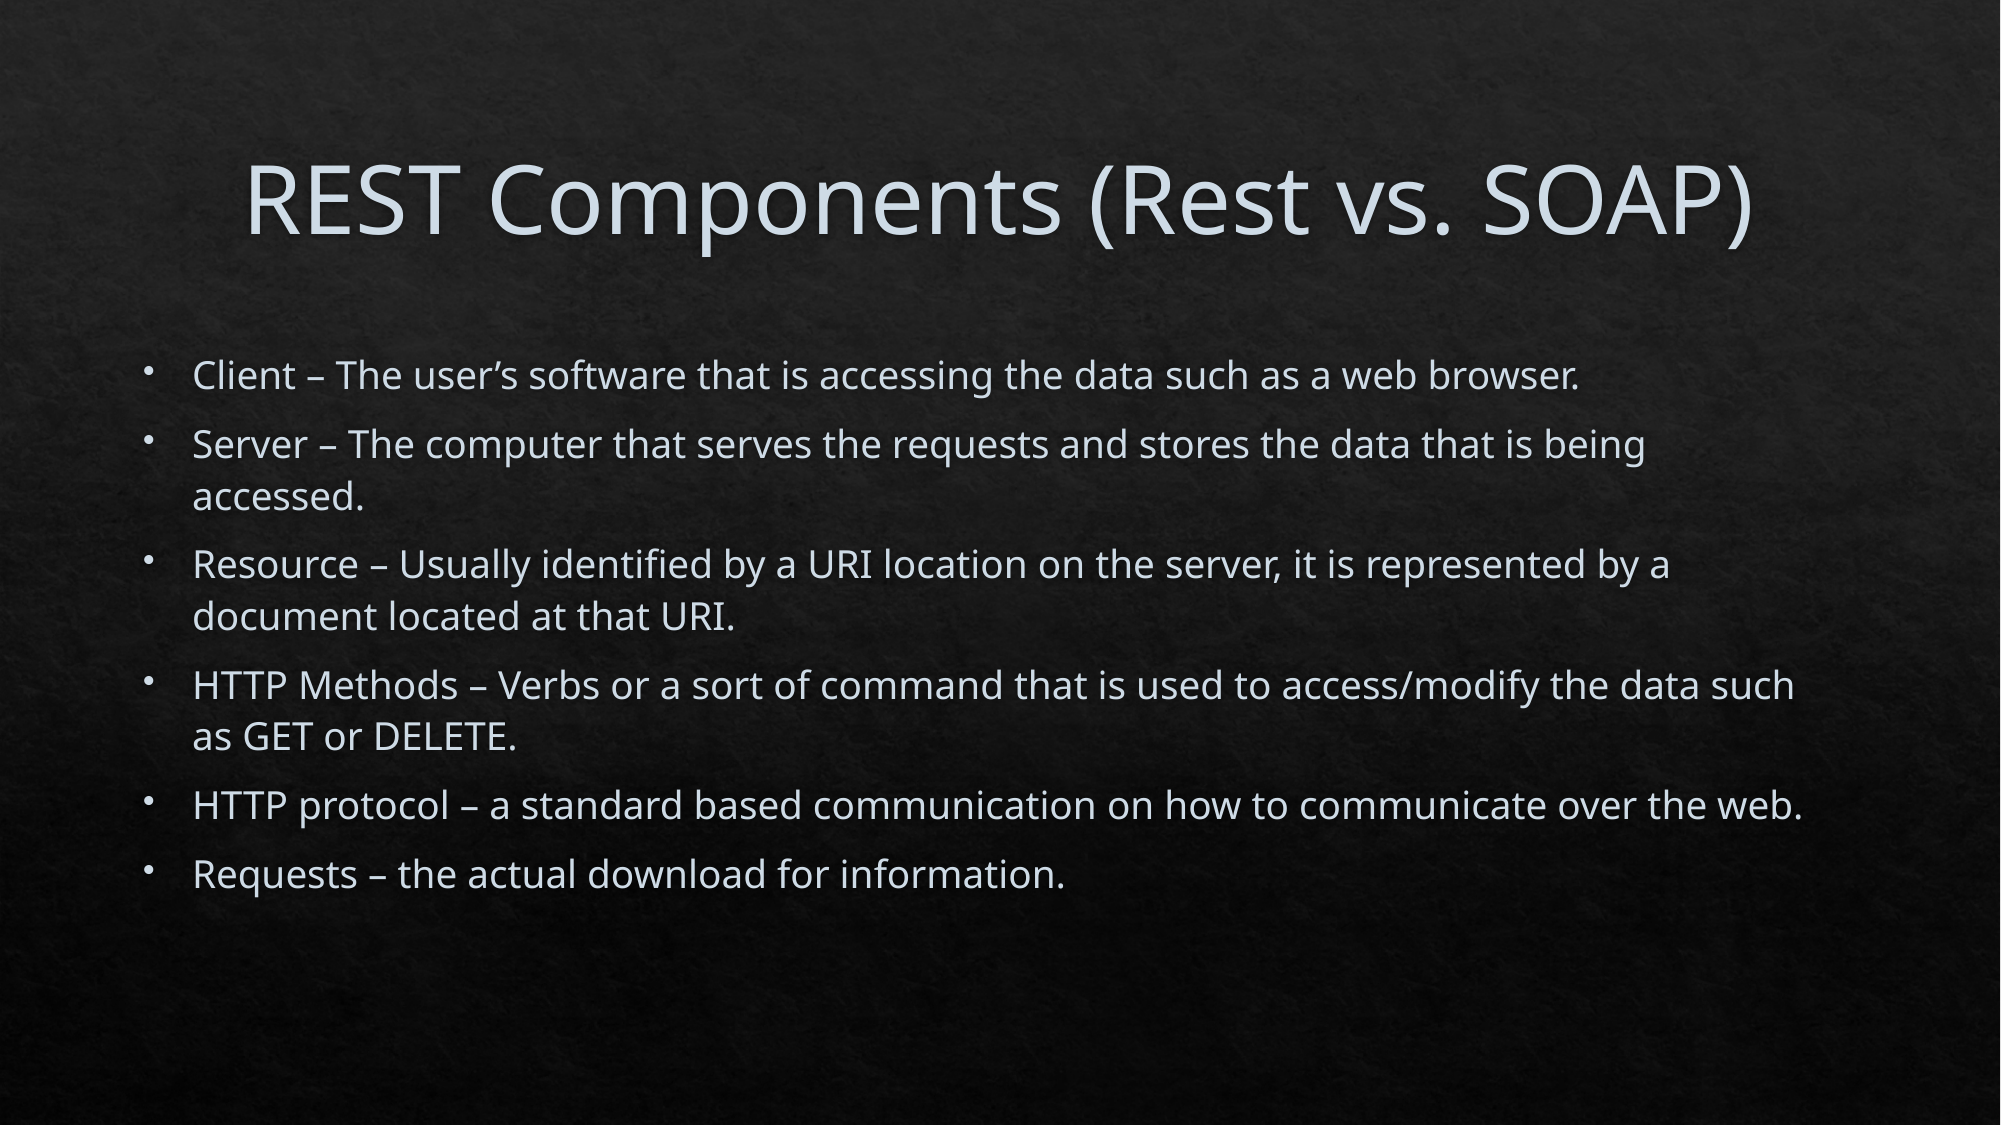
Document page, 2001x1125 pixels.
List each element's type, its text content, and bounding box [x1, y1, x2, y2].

title REST Components (Rest vs. SOAP) [149, 99, 1849, 307]
list Client – The user’s software that is accessing the data such as a web browser. Server – The computer that serves the requests and stores the data that is being accessed. Resource – Usually identified by a URI location on the server, it is represented by a document located at that URI. HTTP Methods – Verbs or a sort of command that is used to access/modify the data such as GET or DELETE. HTTP protocol – a standard based communication on how to communicate over the web. Requests – the actual download for information. [123, 338, 1822, 949]
